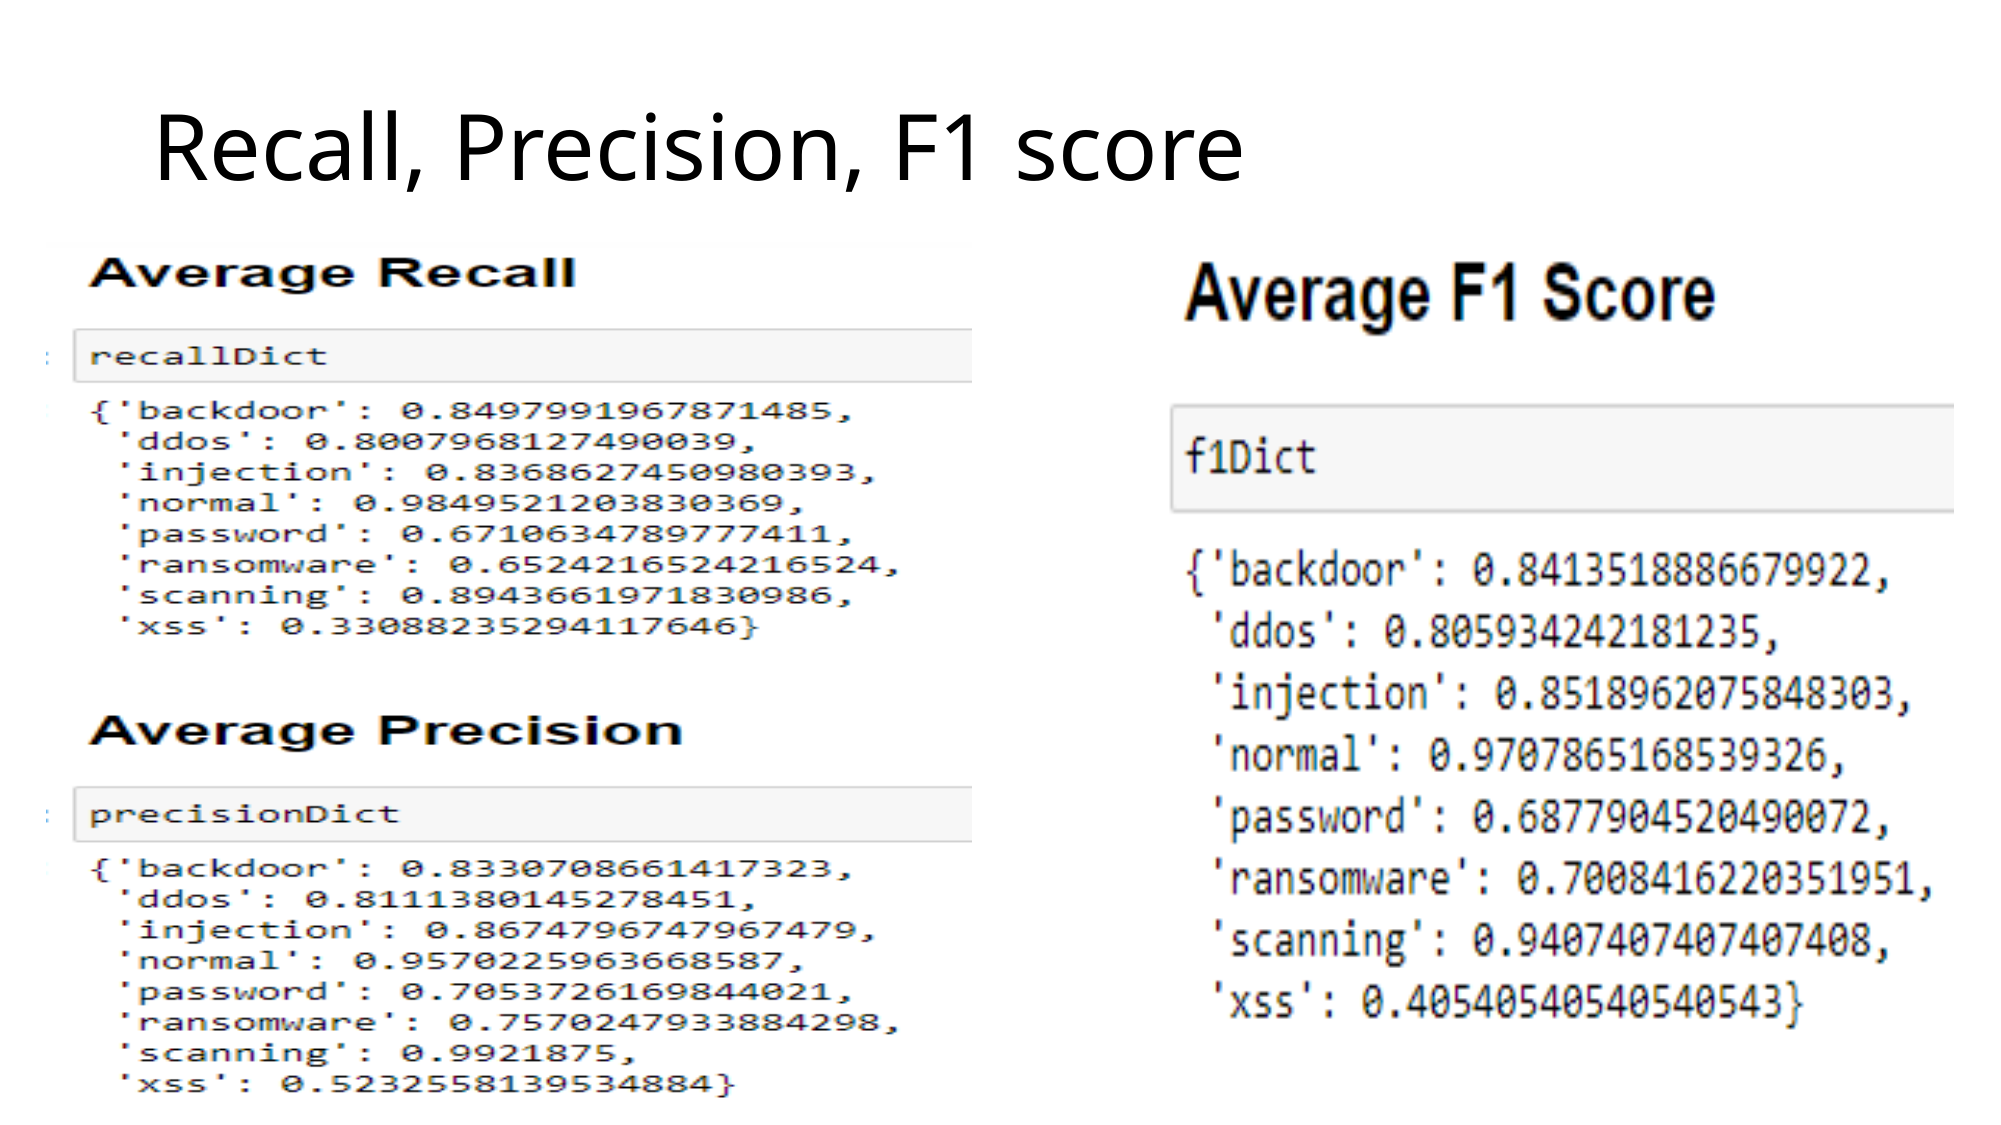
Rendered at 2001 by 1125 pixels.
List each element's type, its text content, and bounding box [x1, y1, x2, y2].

picture [1151, 242, 1954, 1066]
title Recall, Precision, F1 score [137, 59, 1863, 243]
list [46, 242, 972, 1125]
